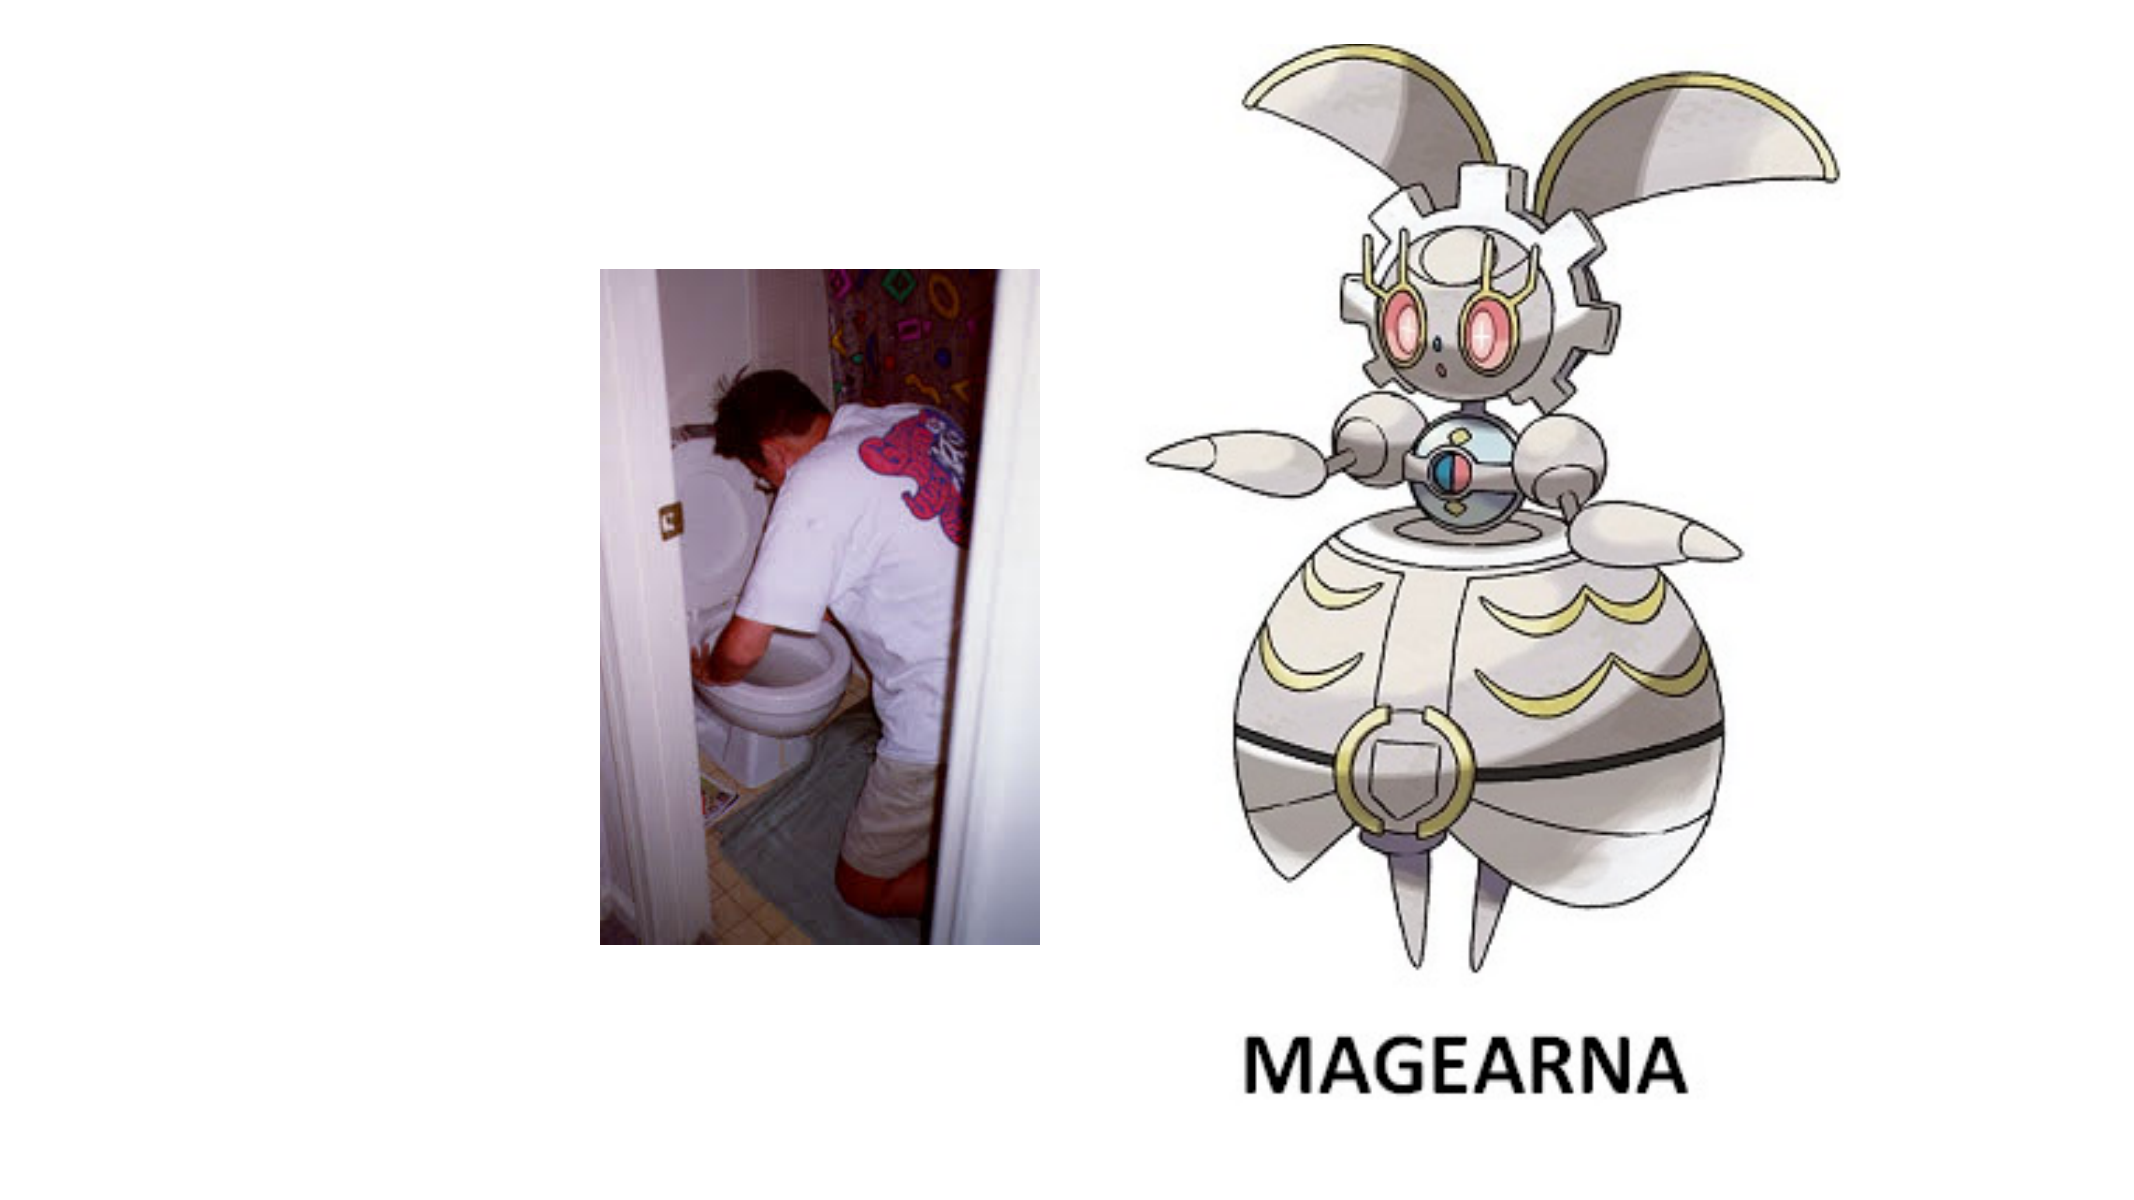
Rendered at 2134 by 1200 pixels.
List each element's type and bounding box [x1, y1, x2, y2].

picture [599, 269, 1040, 945]
picture [1079, 44, 1922, 1170]
